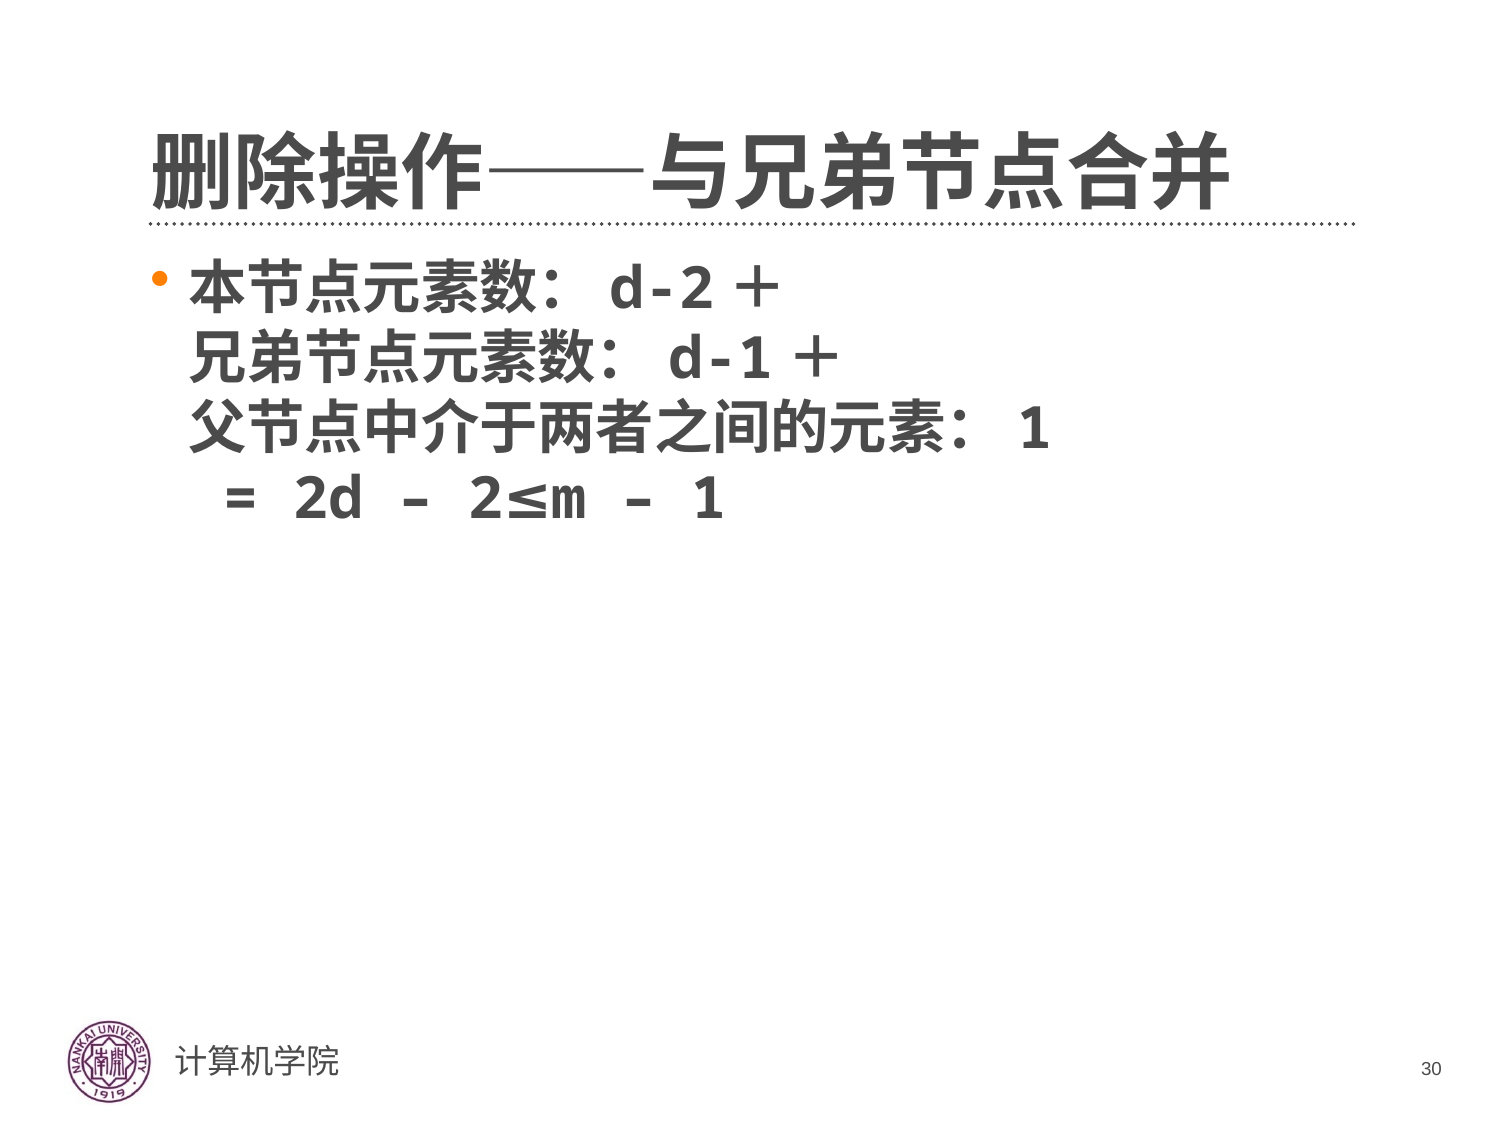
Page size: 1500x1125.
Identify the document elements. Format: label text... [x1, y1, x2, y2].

title 删除操作——与兄弟节点合并 [150, 82, 1360, 221]
slide_number 30 [1308, 1048, 1458, 1093]
list 本节点元素数：d-2＋ 兄弟节点元素数：d-1＋ 父节点中介于两者之间的元素：1 = 2d – 2≤m – 1 [150, 250, 1360, 1001]
picture [64, 1017, 154, 1106]
